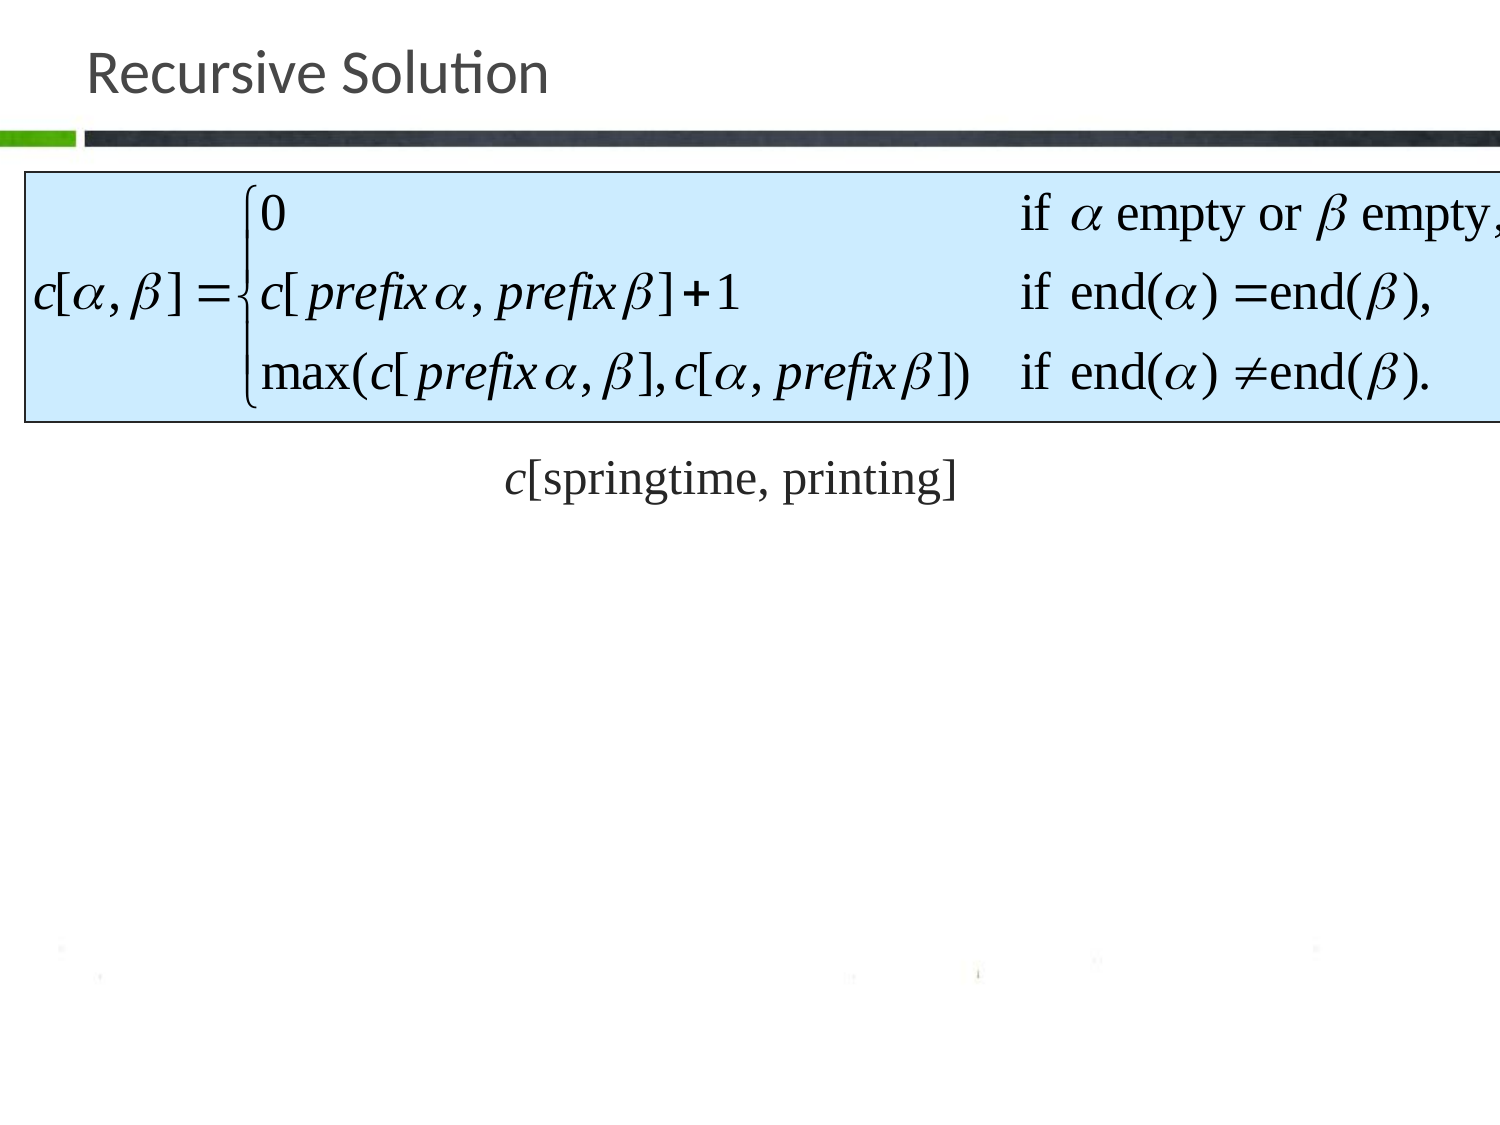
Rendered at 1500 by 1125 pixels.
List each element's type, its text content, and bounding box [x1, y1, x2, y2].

text_box c[springtime, printing] [0, 437, 1463, 918]
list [25, 172, 1500, 421]
picture [0, 0, 1500, 1125]
title Recursive Solution [71, 12, 1451, 126]
